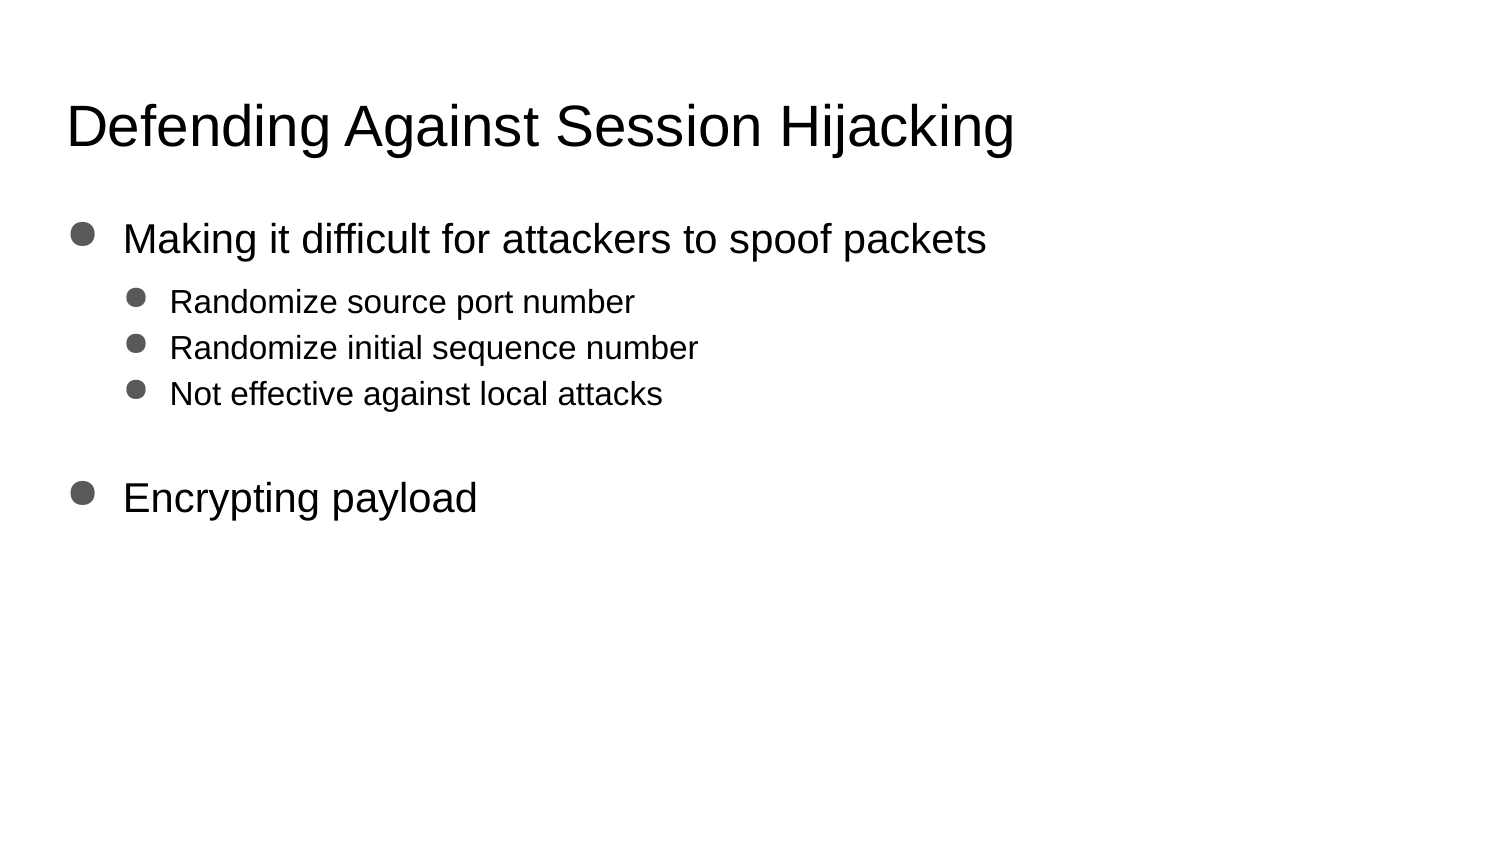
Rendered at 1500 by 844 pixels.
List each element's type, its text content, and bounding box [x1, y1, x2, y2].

title Defending Against Session Hijacking [51, 72, 1449, 167]
list Making it difficult for attackers to spoof packets Randomize source port number Randomize initial sequence number Not effective against local attacks Encrypting payload [51, 189, 1449, 750]
